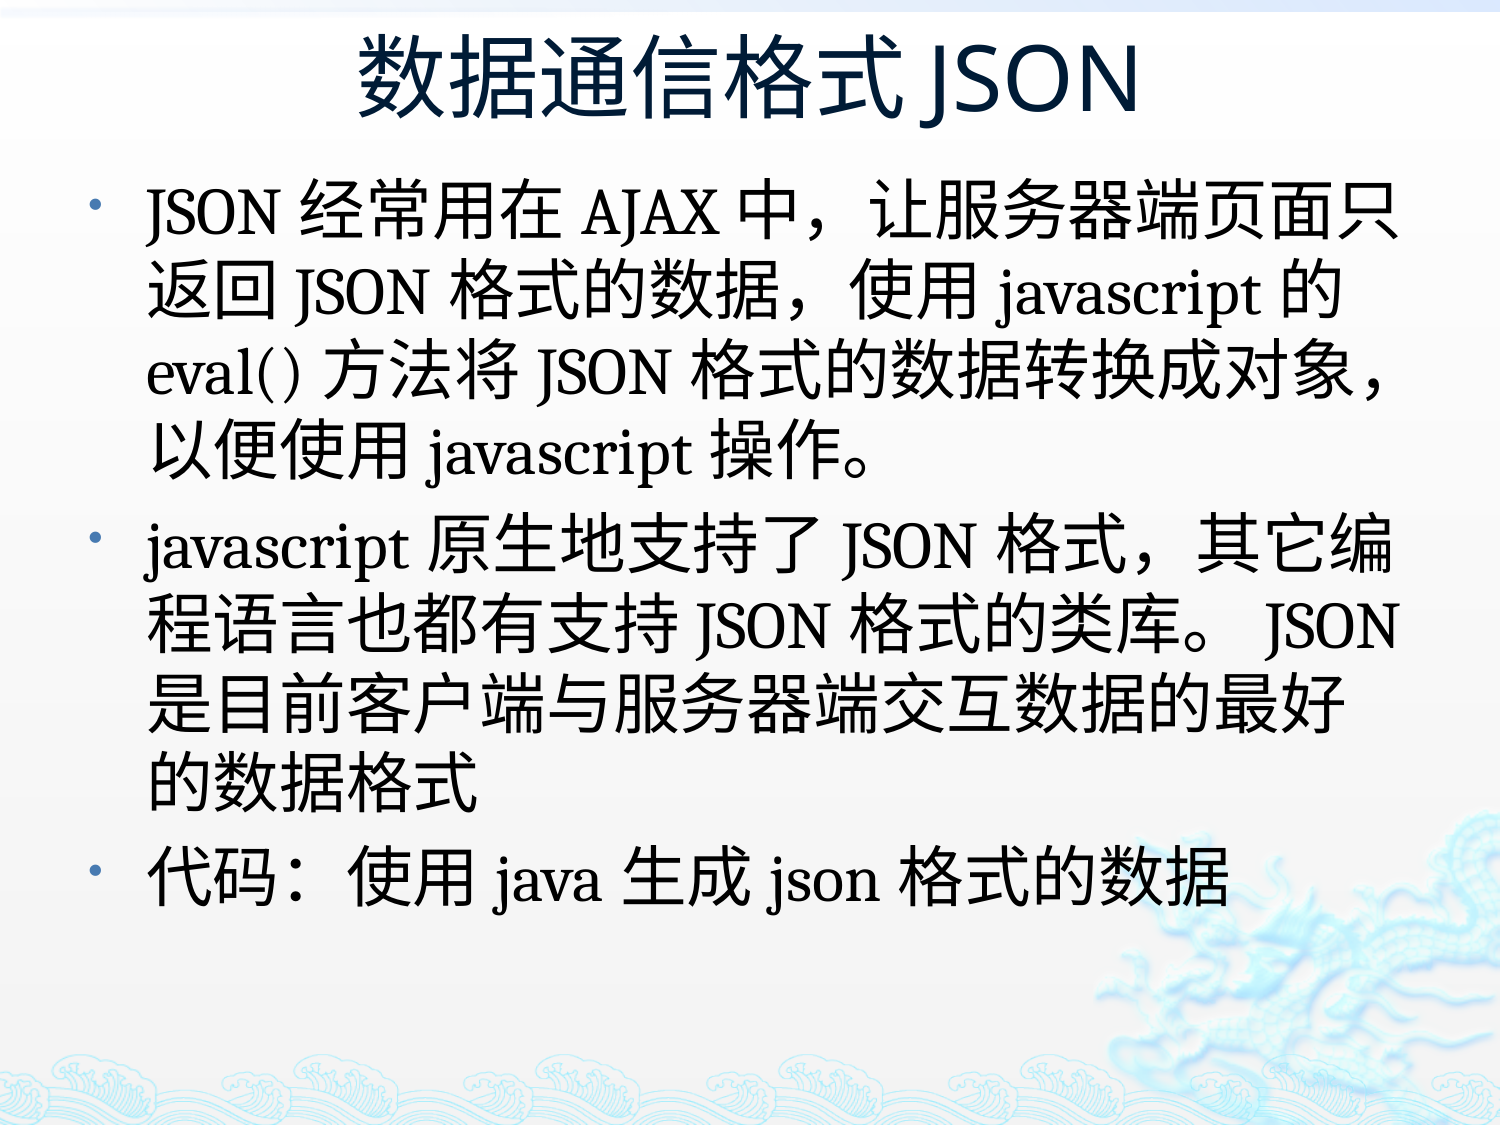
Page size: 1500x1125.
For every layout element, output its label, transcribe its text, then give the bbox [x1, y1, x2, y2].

list JSON经常用在AJAX中，让服务器端页面只返回JSON格式的数据，使用javascript的eval()方法将JSON格式的数据转换成对象，以便使用javascript操作。 javascript原生地支持了JSON格式，其它编程语言也都有支持JSON格式的类库。JSON是目前客户端与服务器端交互数据的最好的数据格式 代码：使用java生成json格式的数据 [75, 160, 1425, 1005]
title 数据通信格式JSON [75, 0, 1425, 149]
